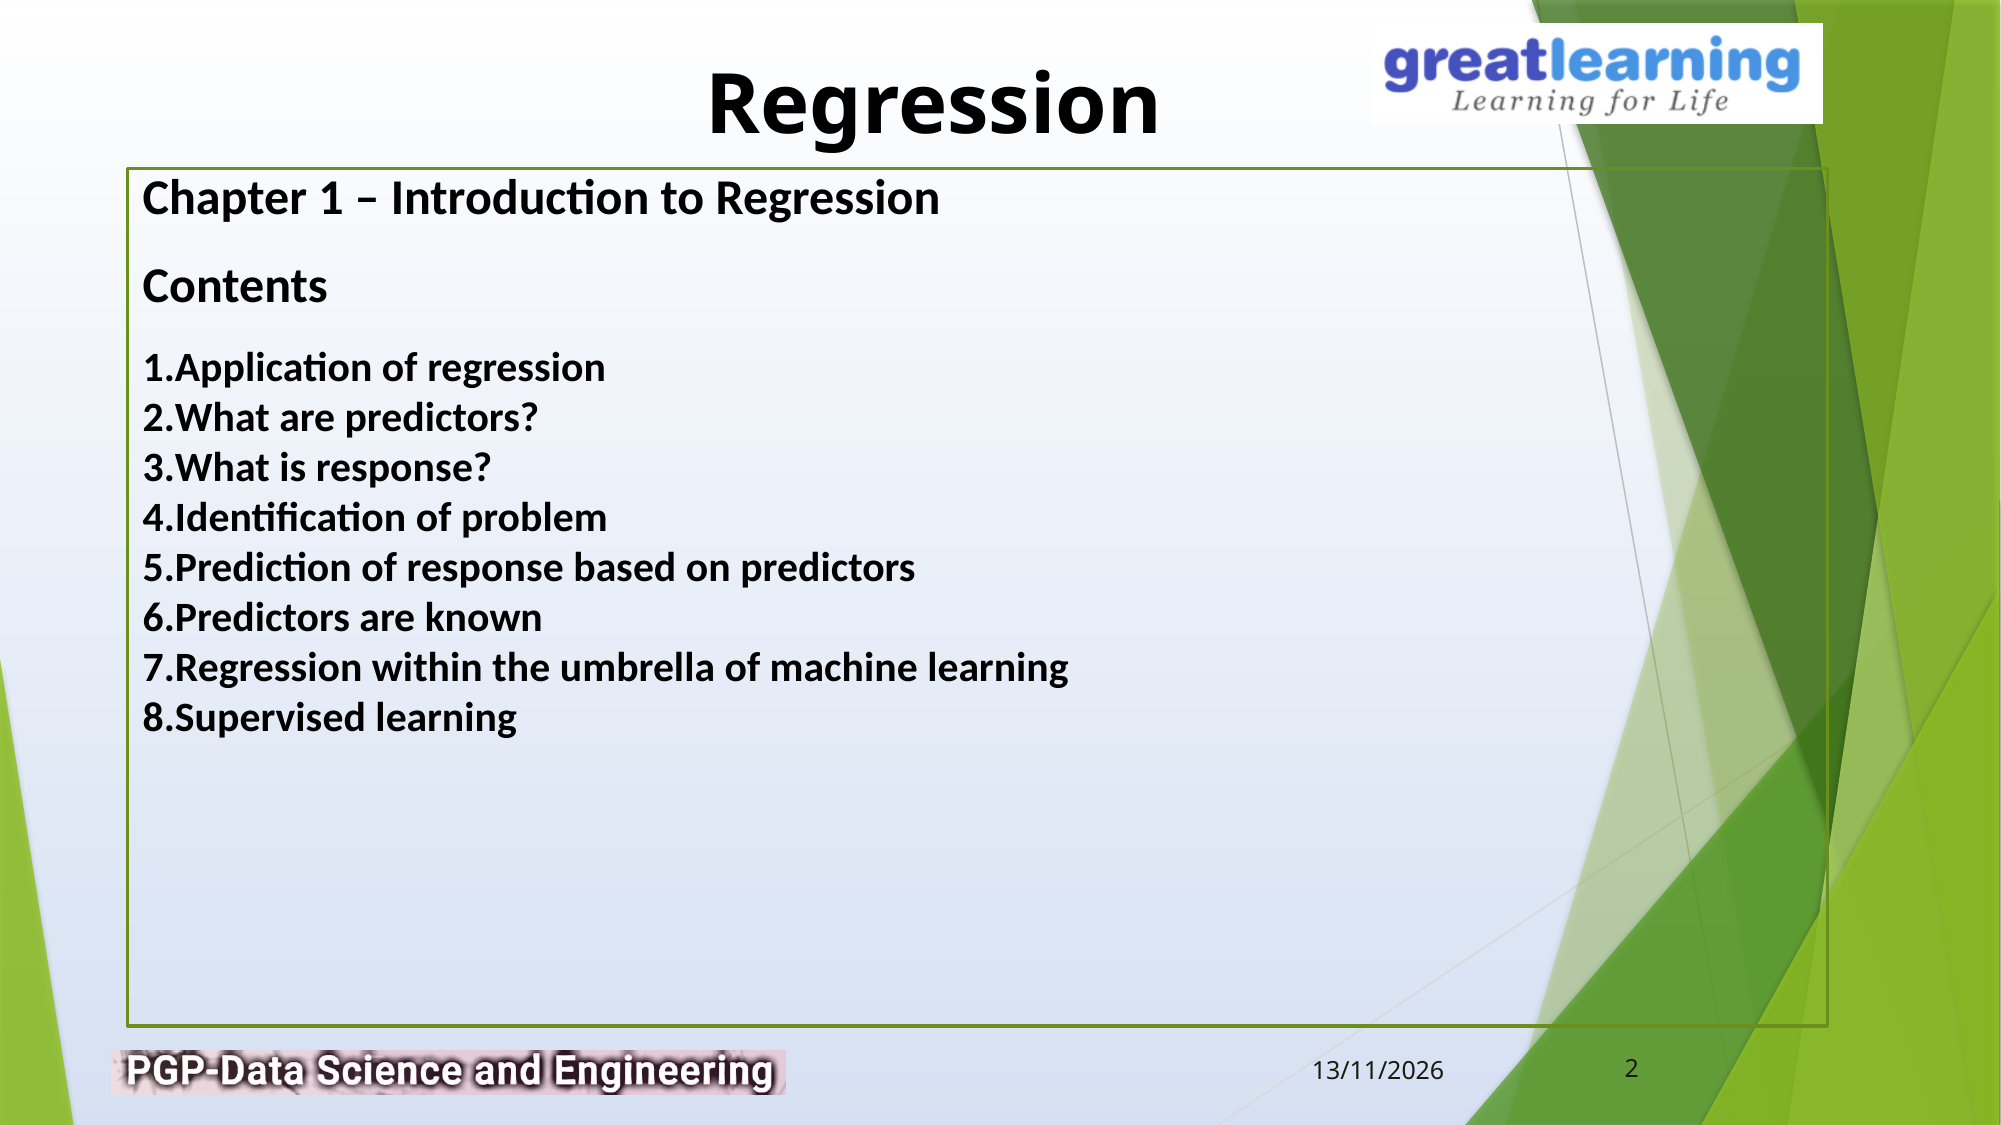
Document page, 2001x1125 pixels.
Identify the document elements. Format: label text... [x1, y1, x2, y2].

text_box [126, 167, 1829, 1028]
slide_number 2 [1541, 1039, 1654, 1100]
text_box Chapter 1 – Introduction to Regression Contents Application of regression What are predictors? What is response? Identification of problem Prediction of response based on predictors Predictors are known Regression within the umbrella of machine learning Supervised learning [127, 157, 1724, 167]
picture [111, 1050, 786, 1095]
picture [1372, 23, 1823, 124]
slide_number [1296, 1041, 1512, 1102]
